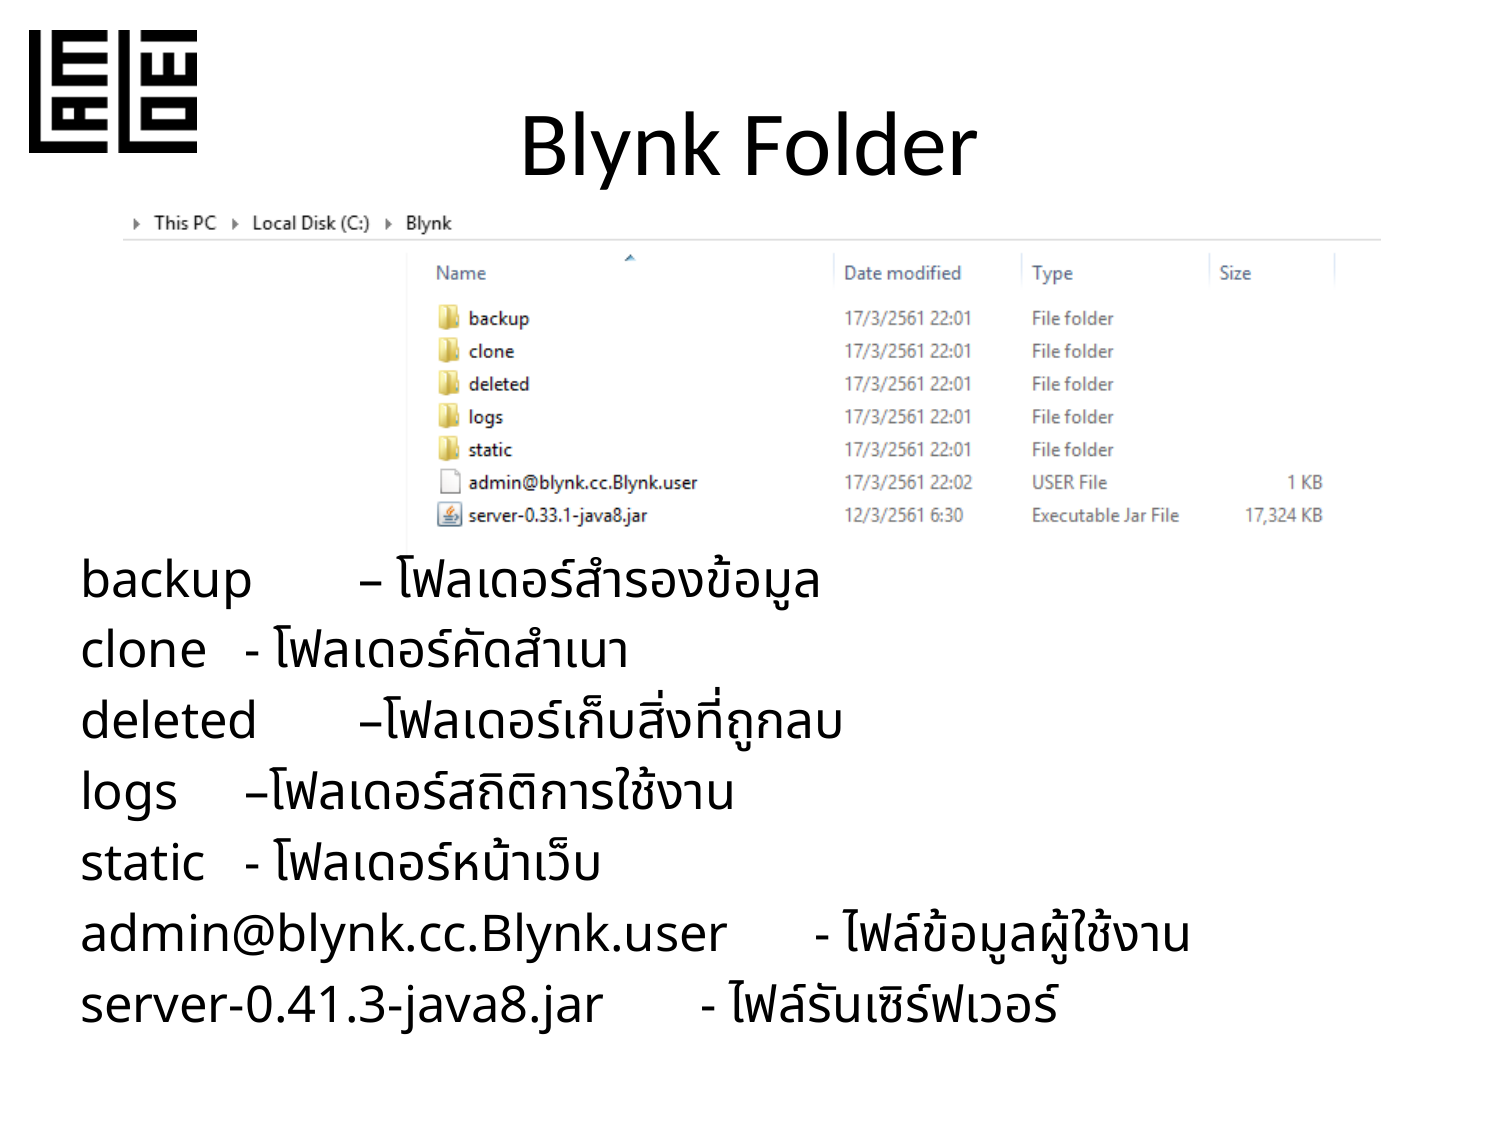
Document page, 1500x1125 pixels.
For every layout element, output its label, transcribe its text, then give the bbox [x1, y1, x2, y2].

list backup – โฟลเดอร์สำรองข้อมูล clone - โฟลเดอร์คัดสำเนา deleted –โฟลเดอร์เก็บสิ่งที่ถูกลบ logs –โฟลเดอร์สถิติการใช้งาน static - โฟลเดอร์หน้าเว็บ admin@blynk.cc.Blynk.user - ไฟล์ข้อมูลผู้ใช้งาน server-0.41.3-java8.jar - ไฟล์รันเซิร์ฟเวอร์ [64, 538, 1415, 1047]
title Blynk Folder [75, 45, 1425, 233]
picture [29, 30, 197, 153]
picture [123, 207, 1381, 570]
